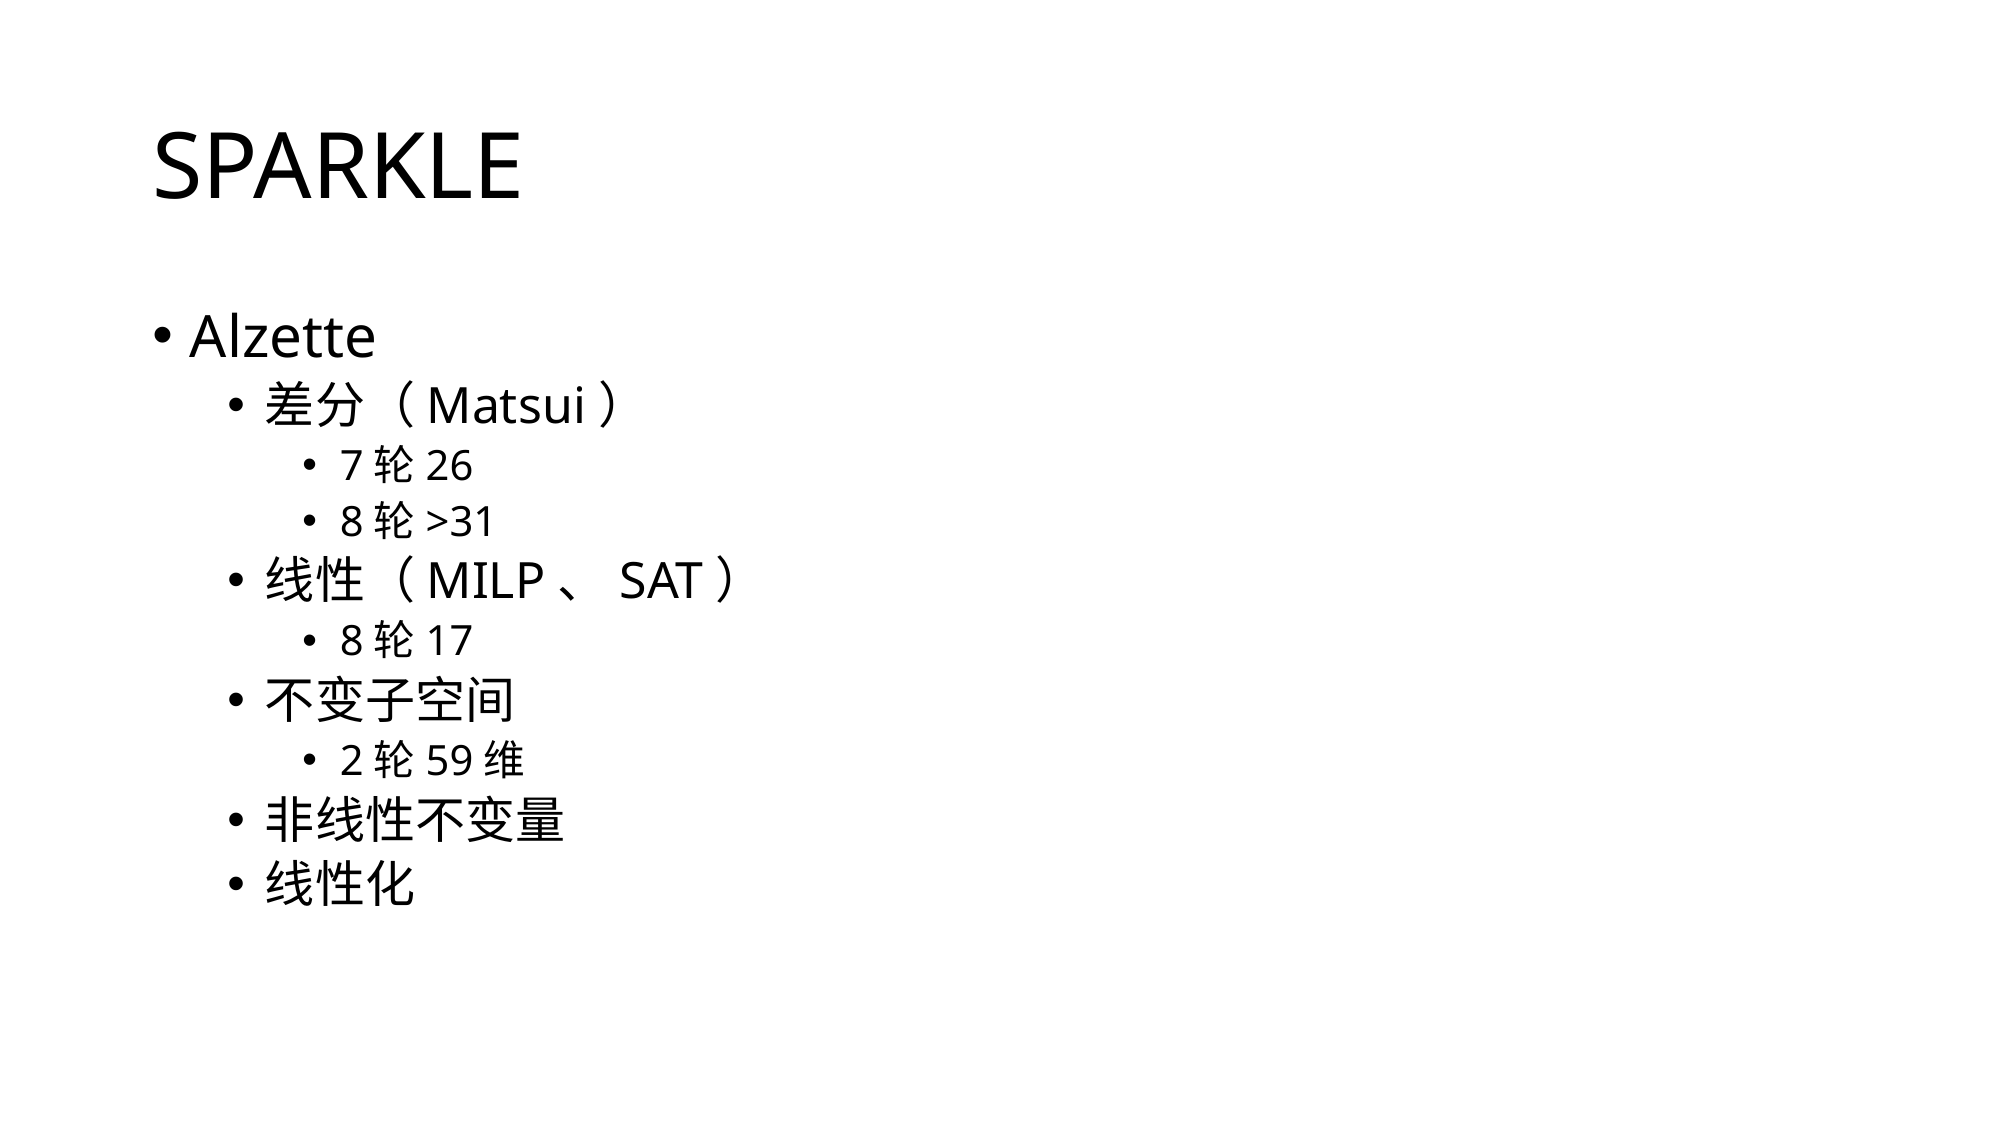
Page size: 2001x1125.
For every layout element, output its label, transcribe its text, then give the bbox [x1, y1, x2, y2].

title SPARKLE [137, 59, 1863, 278]
list Alzette 差分（Matsui） 7轮26 8轮>31 线性（MILP、SAT） 8轮17 不变子空间 2轮59维 非线性不变量 线性化 [137, 299, 1863, 1014]
